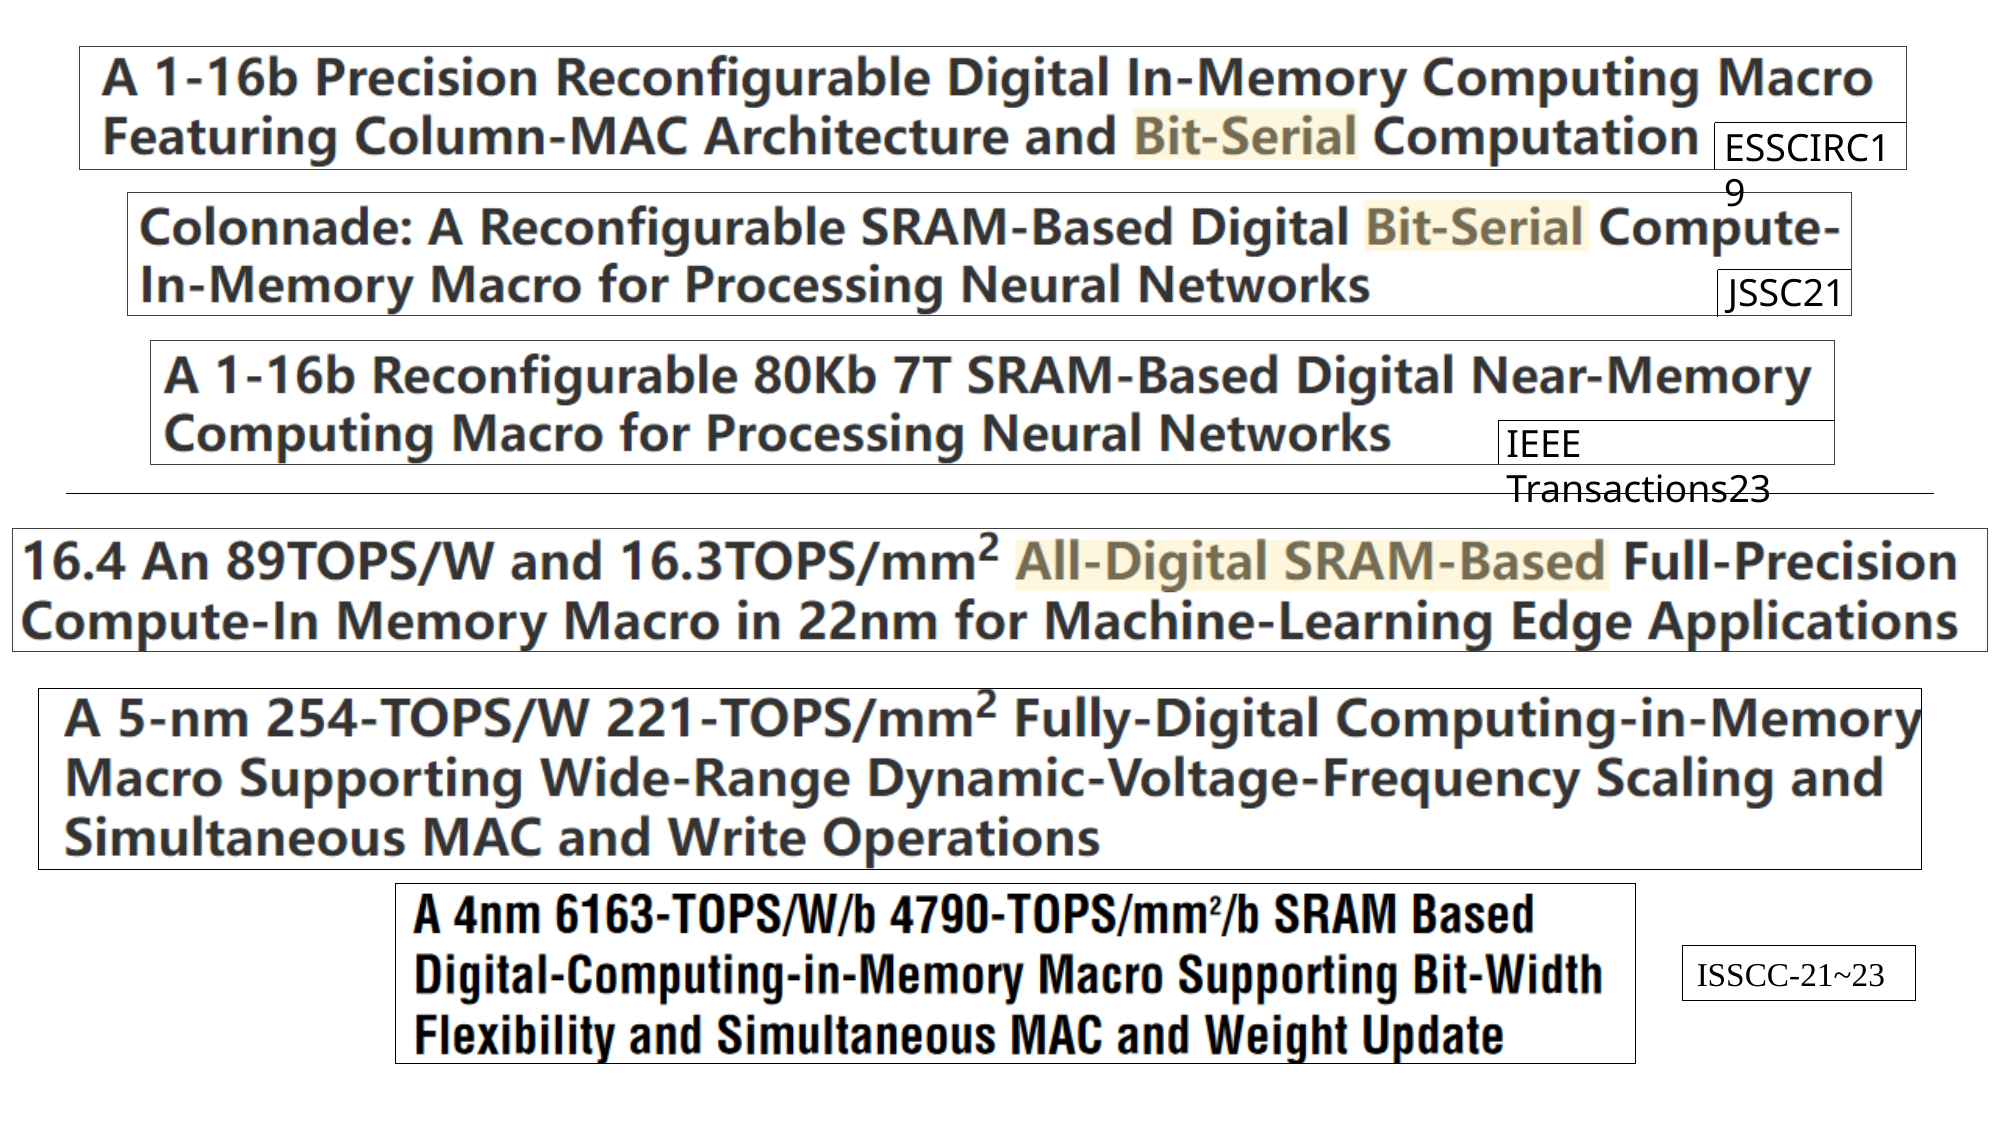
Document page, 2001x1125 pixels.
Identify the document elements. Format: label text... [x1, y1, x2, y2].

text_box ISSCC-21~23 [1682, 945, 1916, 1001]
picture [395, 883, 1636, 1064]
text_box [79, 46, 1926, 473]
picture [38, 688, 1922, 870]
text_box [12, 528, 1988, 652]
